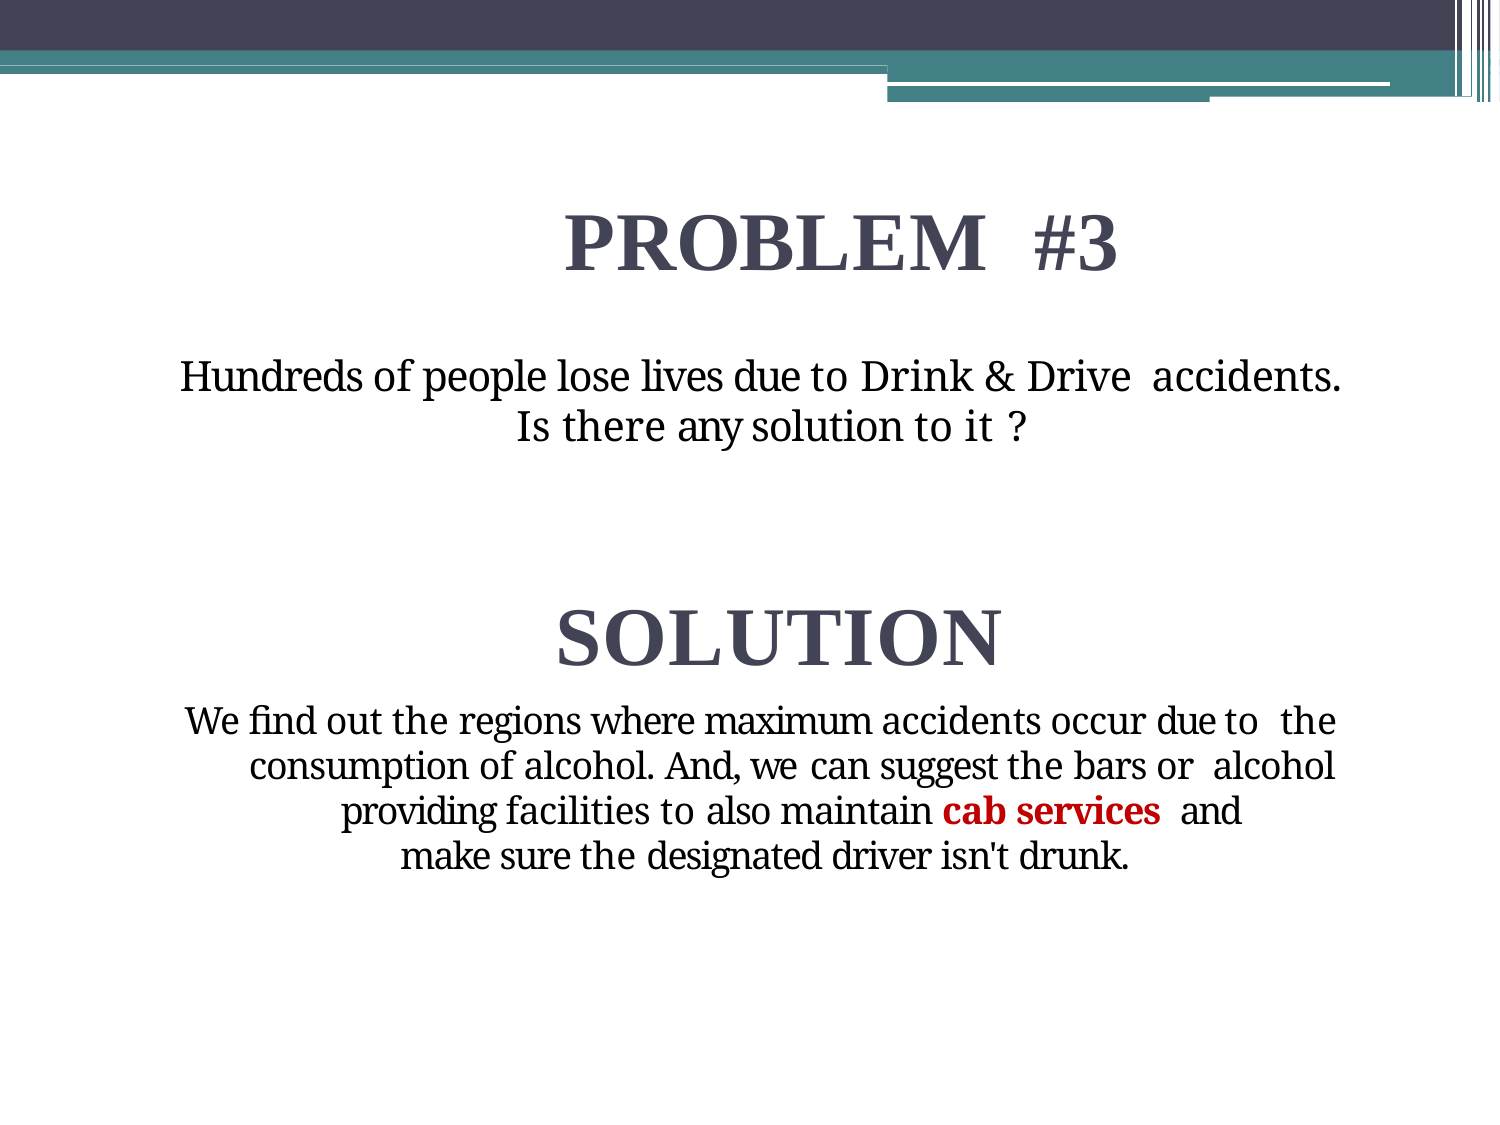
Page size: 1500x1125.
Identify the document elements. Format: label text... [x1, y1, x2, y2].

title PROBLEM #3 [562, 187, 1200, 349]
text_box SOLUTION [540, 575, 1018, 690]
text_box Hundreds of people lose lives due to Drink & Drive accidents. Is there any solution to it ? We find out the regions where maximum accidents occur due to the consumption of alcohol. And, we can suggest the bars or alcohol providing facilities to also maintain cab services and make sure the designated driver isn't drunk. [137, 349, 1402, 877]
